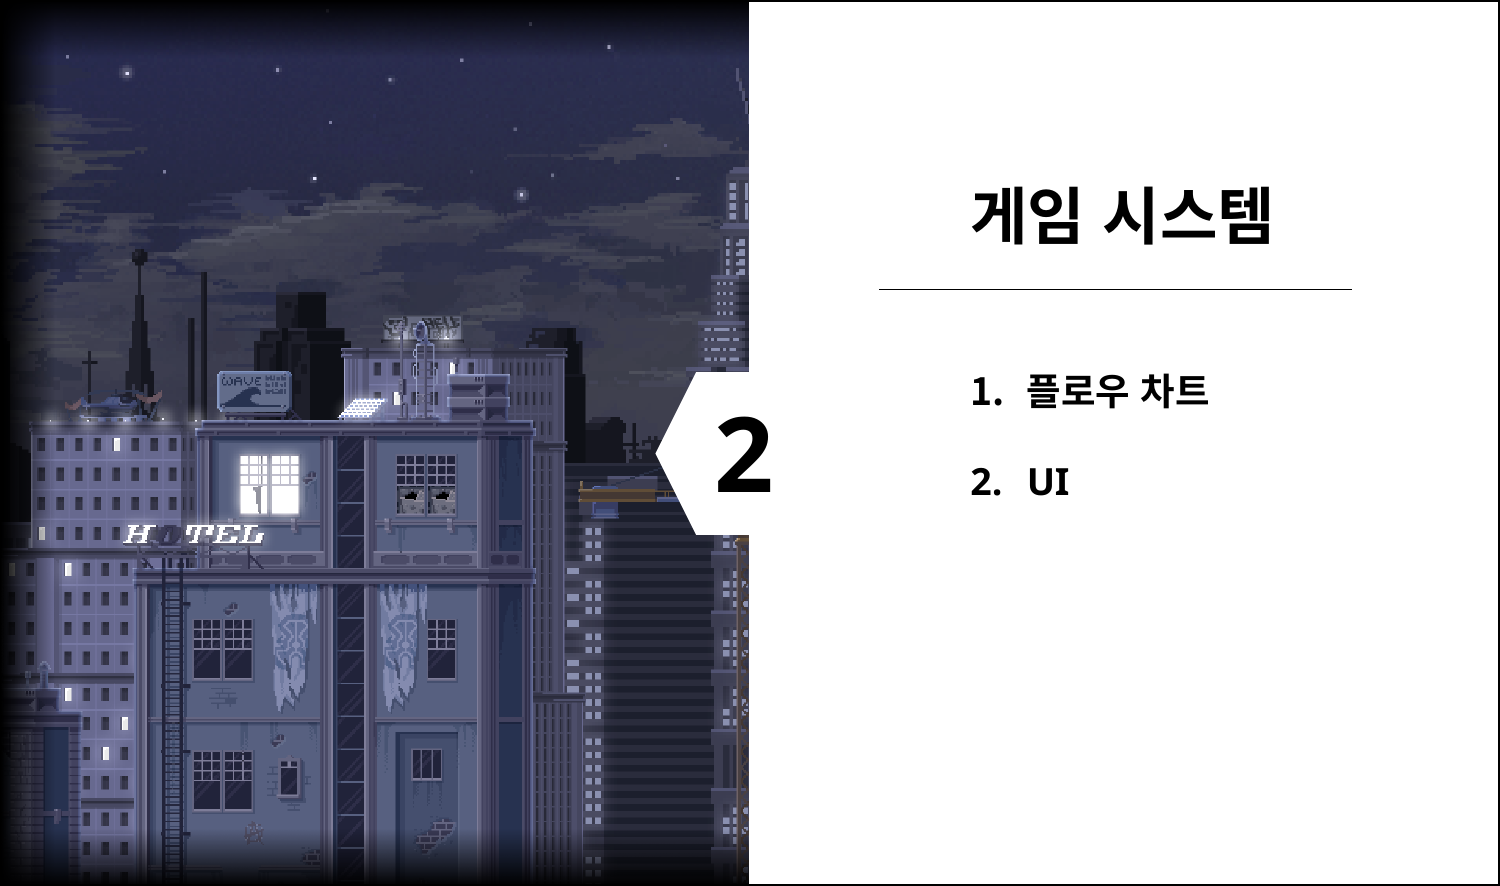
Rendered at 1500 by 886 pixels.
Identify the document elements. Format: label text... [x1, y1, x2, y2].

picture [1, 2, 749, 884]
text_box 2 [699, 380, 790, 521]
text_box 게임 시스템 [955, 169, 1291, 260]
text_box 플로우 차트 UI [955, 360, 1225, 510]
